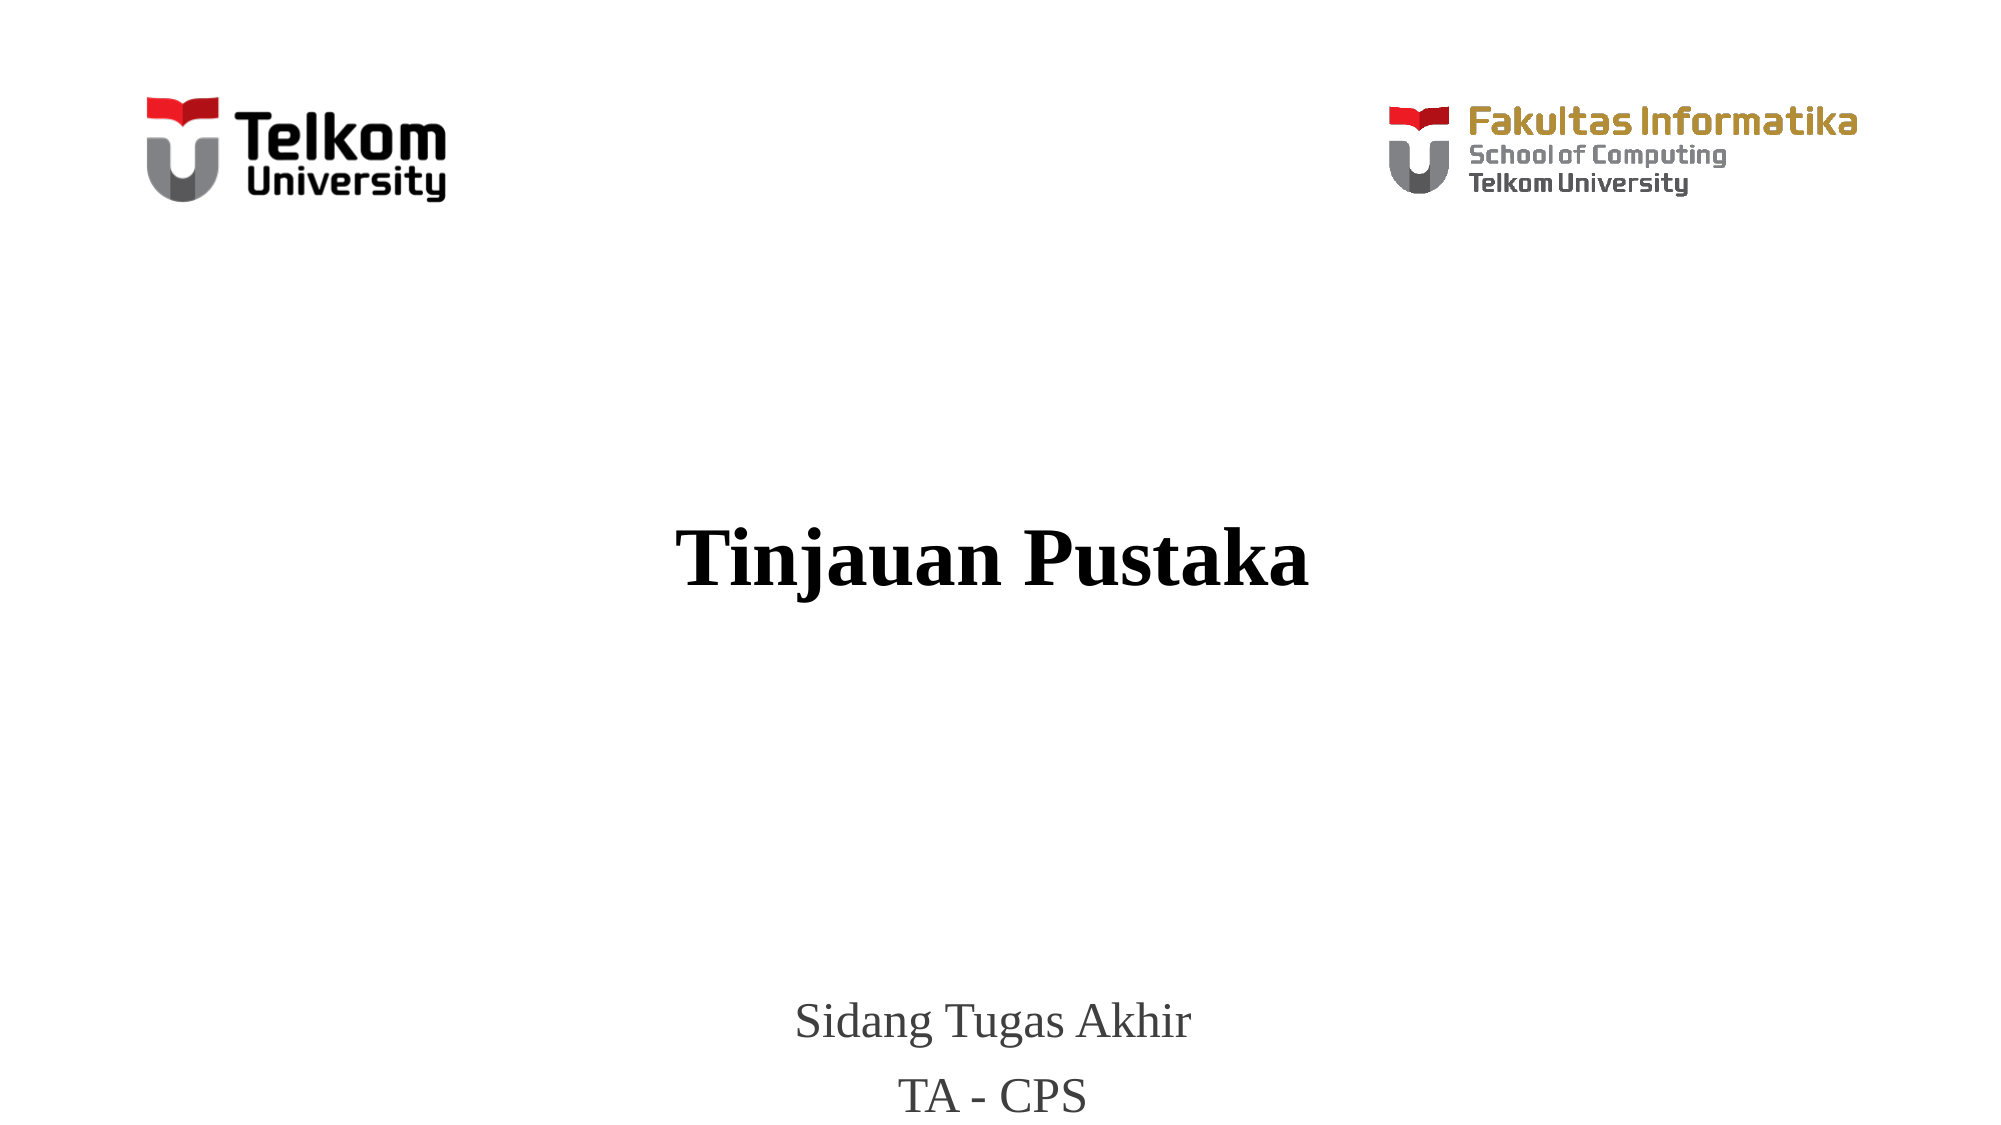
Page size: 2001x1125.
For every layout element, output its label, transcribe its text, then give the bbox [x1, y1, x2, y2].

text_box Sidang Tugas Akhir TA - CPS [670, 987, 1316, 1125]
picture [121, 70, 474, 228]
text_box Tinjauan Pustaka [16, 484, 1971, 639]
picture [1368, 85, 1878, 214]
